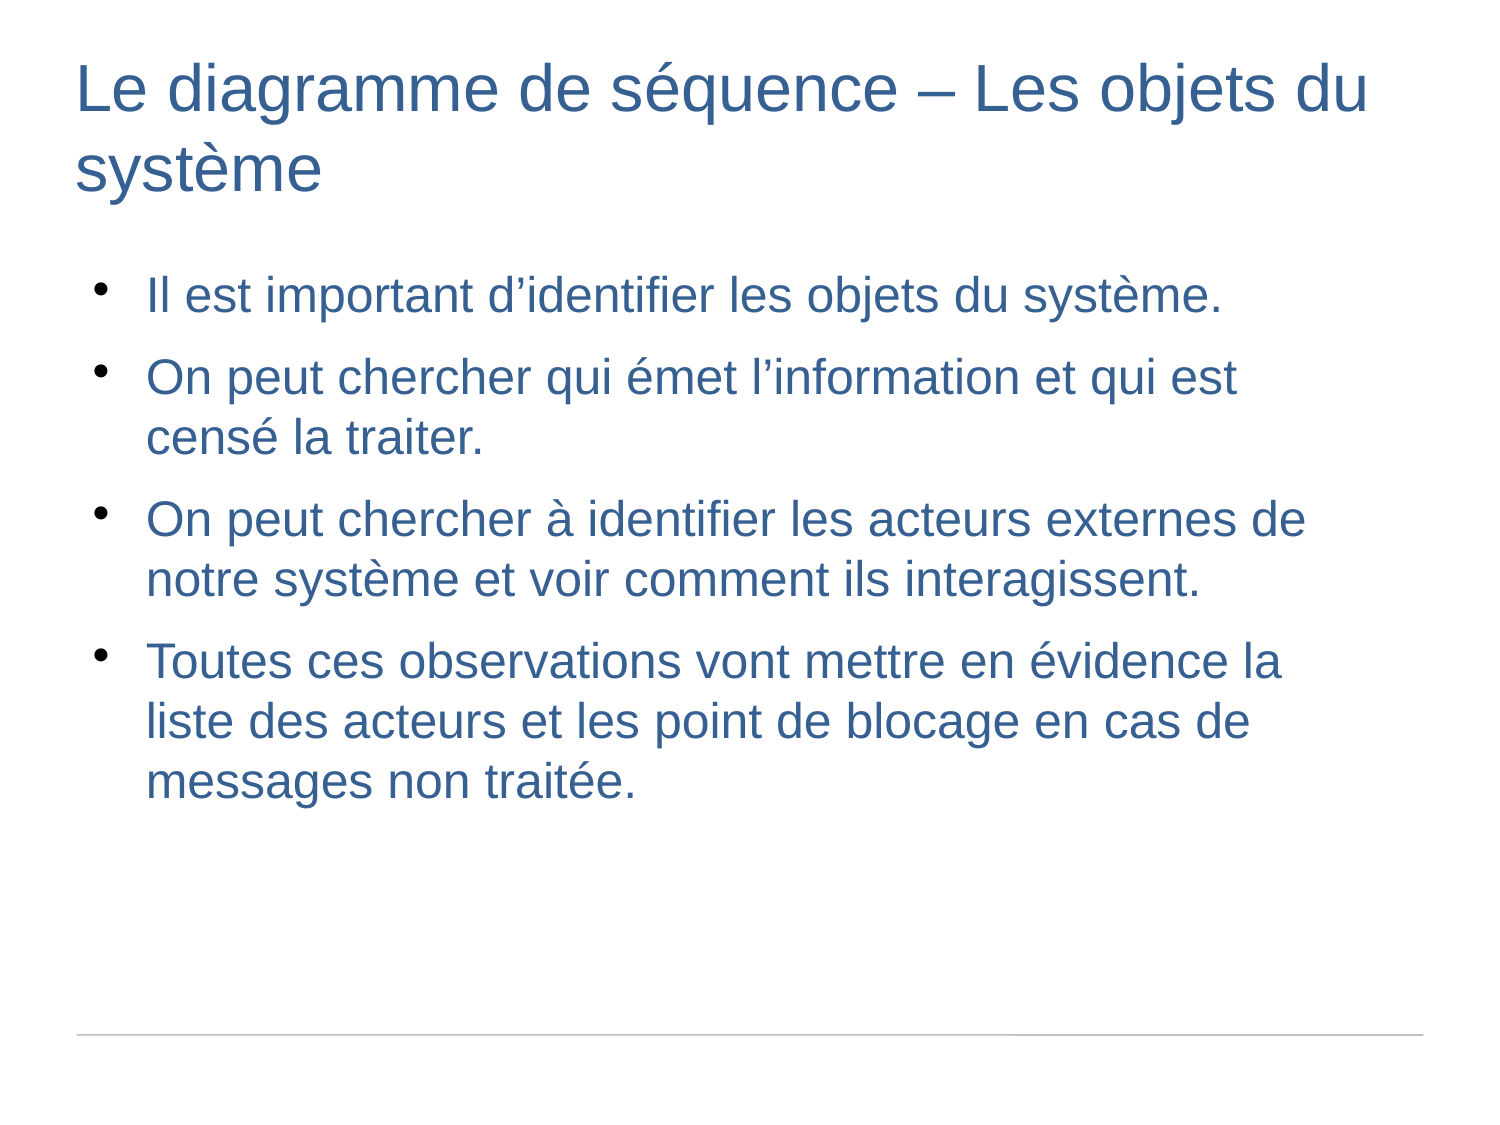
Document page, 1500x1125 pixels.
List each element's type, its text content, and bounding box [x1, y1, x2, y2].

text_box Il est important d’identifier les objets du système. On peut chercher qui émet l’information et qui est censé la traiter. On peut chercher à identifier les acteurs externes de notre système et voir comment ils interagissent. Toutes ces observations vont mettre en évidence la liste des acteurs et les point de blocage en cas de messages non traitée. [74, 262, 1381, 1005]
text_box Le diagramme de séquence – Les objets du système [75, 45, 1425, 233]
